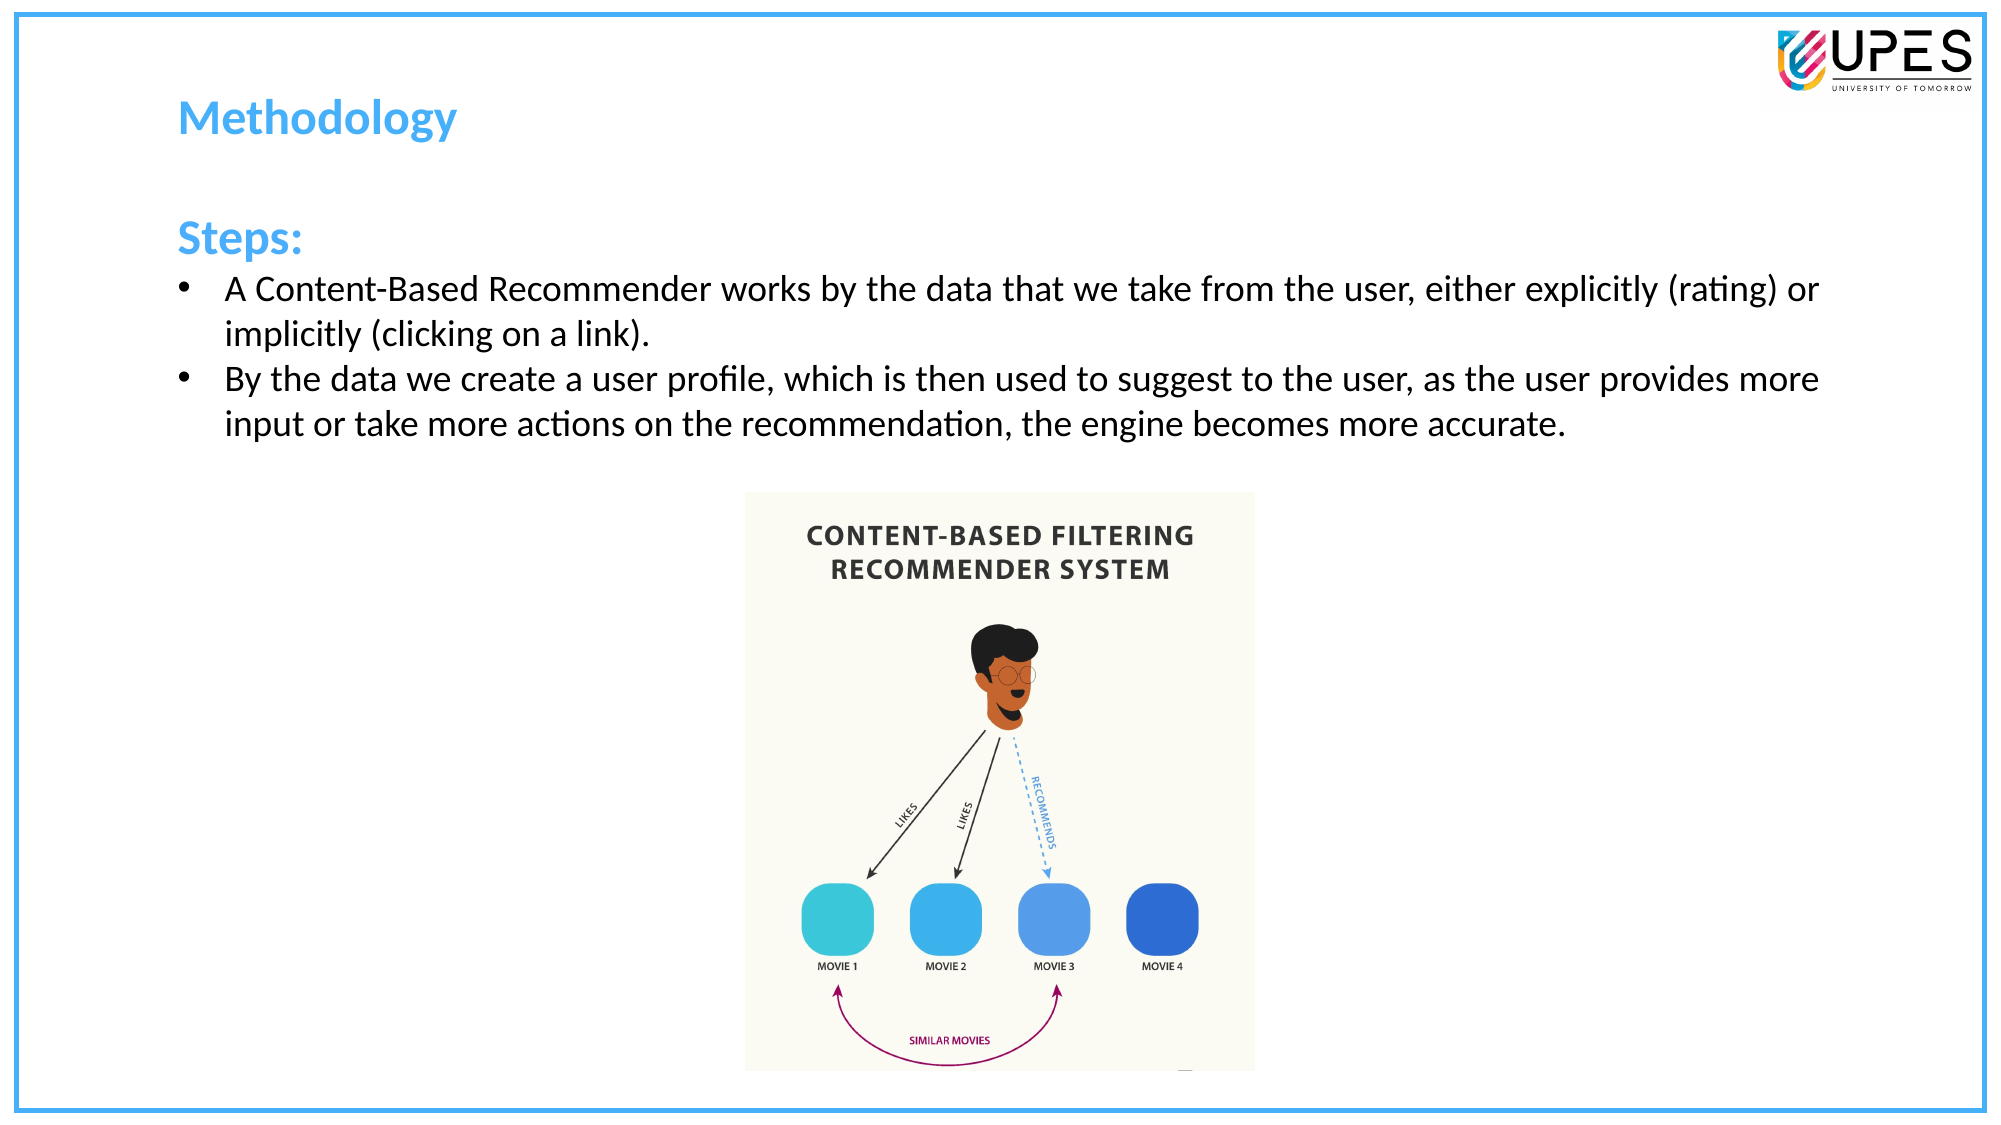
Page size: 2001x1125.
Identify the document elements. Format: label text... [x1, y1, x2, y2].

text_box Methodology Steps: A Content-Based Recommender works by the data that we take from the user, either explicitly (rating) or implicitly (clicking on a link). By the data we create a user profile, which is then used to suggest to the user, as the user provides more input or take more actions on the recommendation, the engine becomes more accurate. [162, 76, 1837, 452]
picture [745, 492, 1255, 1071]
picture [1758, 20, 1978, 110]
